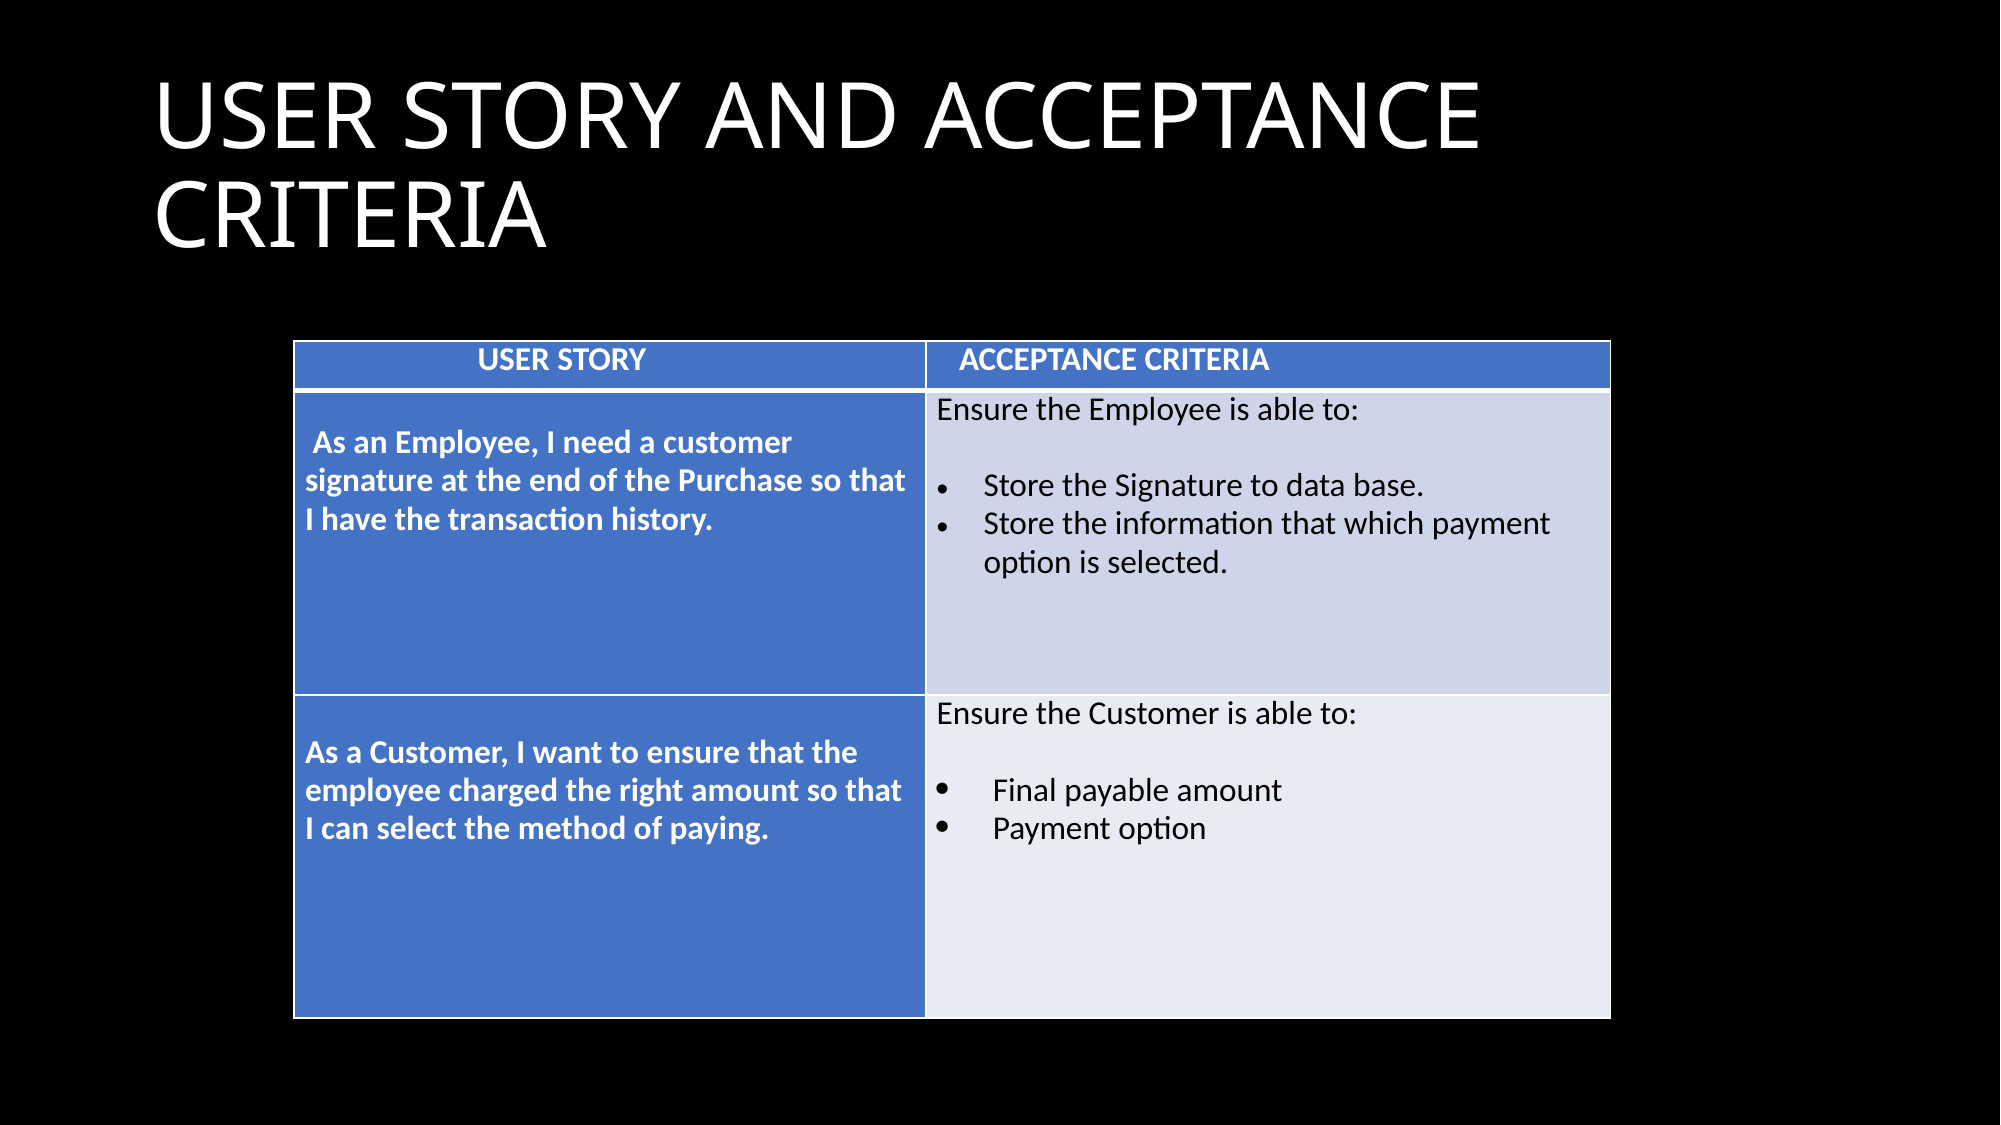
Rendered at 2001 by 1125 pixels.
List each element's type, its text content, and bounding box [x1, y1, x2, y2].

table_cell As an Employee, I need a customer signature at the end of the Purchase so that I have the transaction history. [295, 393, 925, 694]
table_cell Ensure the Employee is able to: Store the Signature to data base. Store the information that which payment option is selected. [927, 393, 1610, 694]
title USER STORY AND ACCEPTANCE CRITERIA [137, 59, 1863, 278]
table_cell Ensure the Customer is able to: Final payable amount Payment option [927, 696, 1610, 1017]
table_cell As a Customer, I want to ensure that the employee charged the right amount so that I can select the method of paying. [295, 696, 925, 1017]
table_header ACCEPTANCE CRITERIA [927, 342, 1610, 388]
table_header USER STORY [295, 342, 925, 388]
